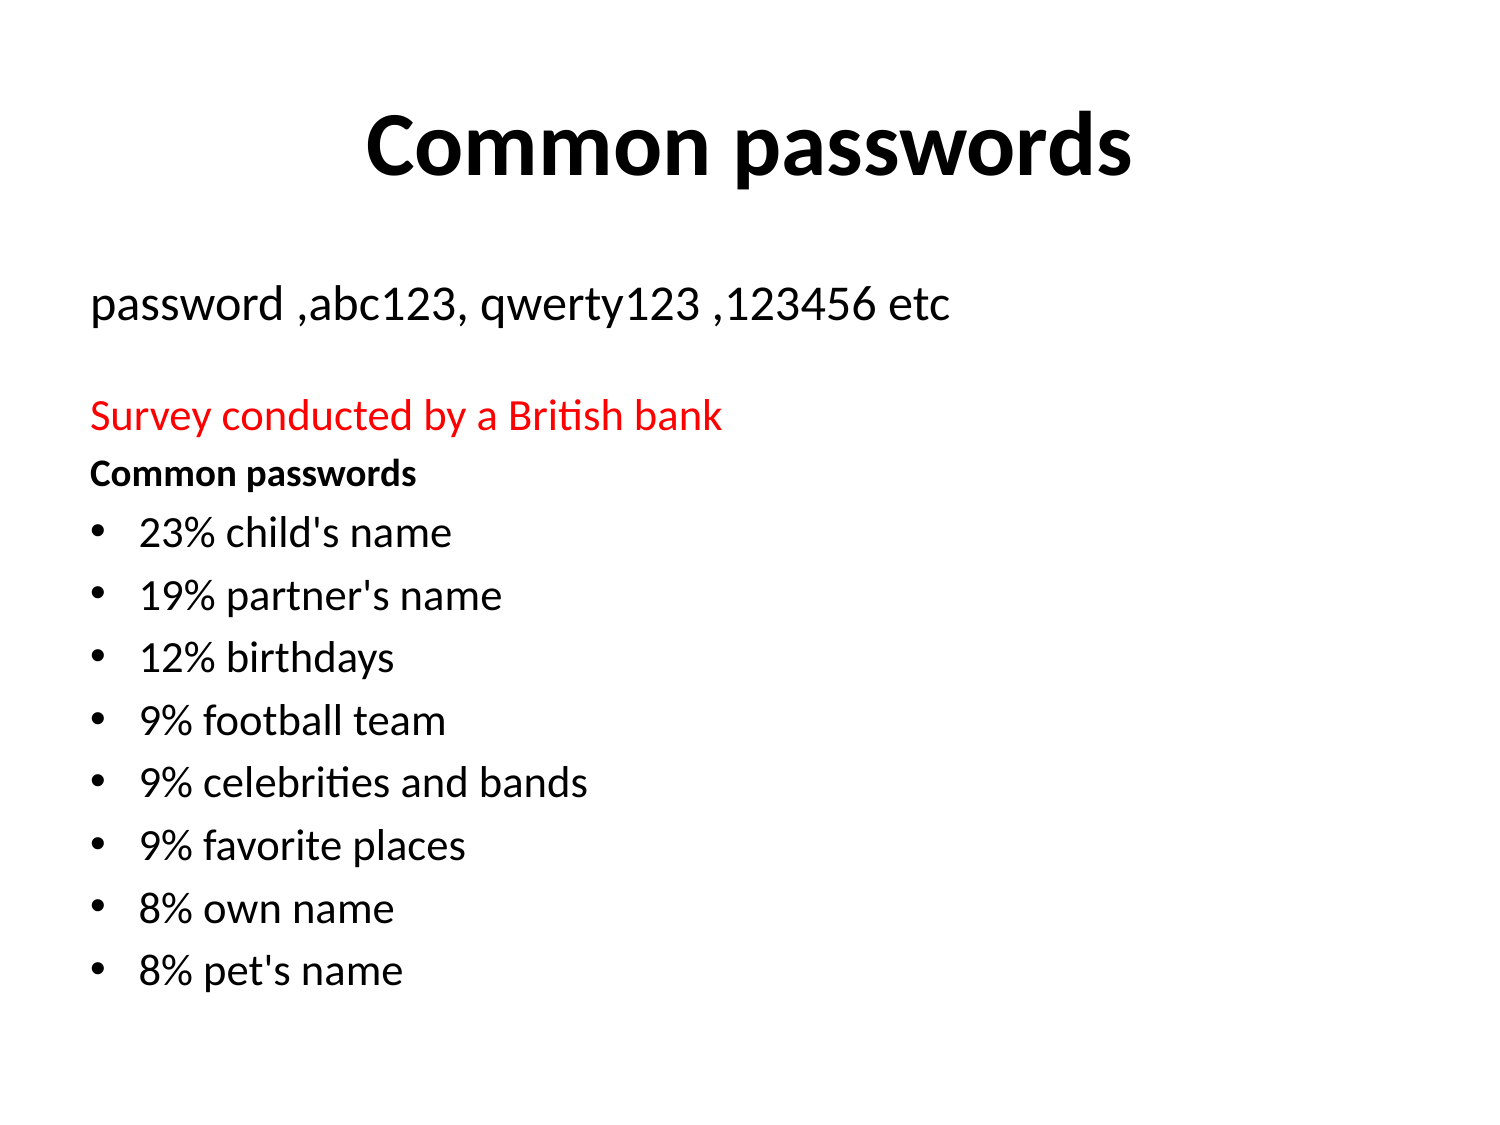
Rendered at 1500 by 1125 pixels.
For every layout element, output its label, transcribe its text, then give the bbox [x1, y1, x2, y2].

title Common passwords [75, 45, 1425, 233]
list password ,abc123, qwerty123 ,123456 etc Survey conducted by a British bank Common passwords 23% child's name 19% partner's name 12% birthdays 9% football team 9% celebrities and bands 9% favorite places 8% own name 8% pet's name [75, 262, 1425, 1005]
